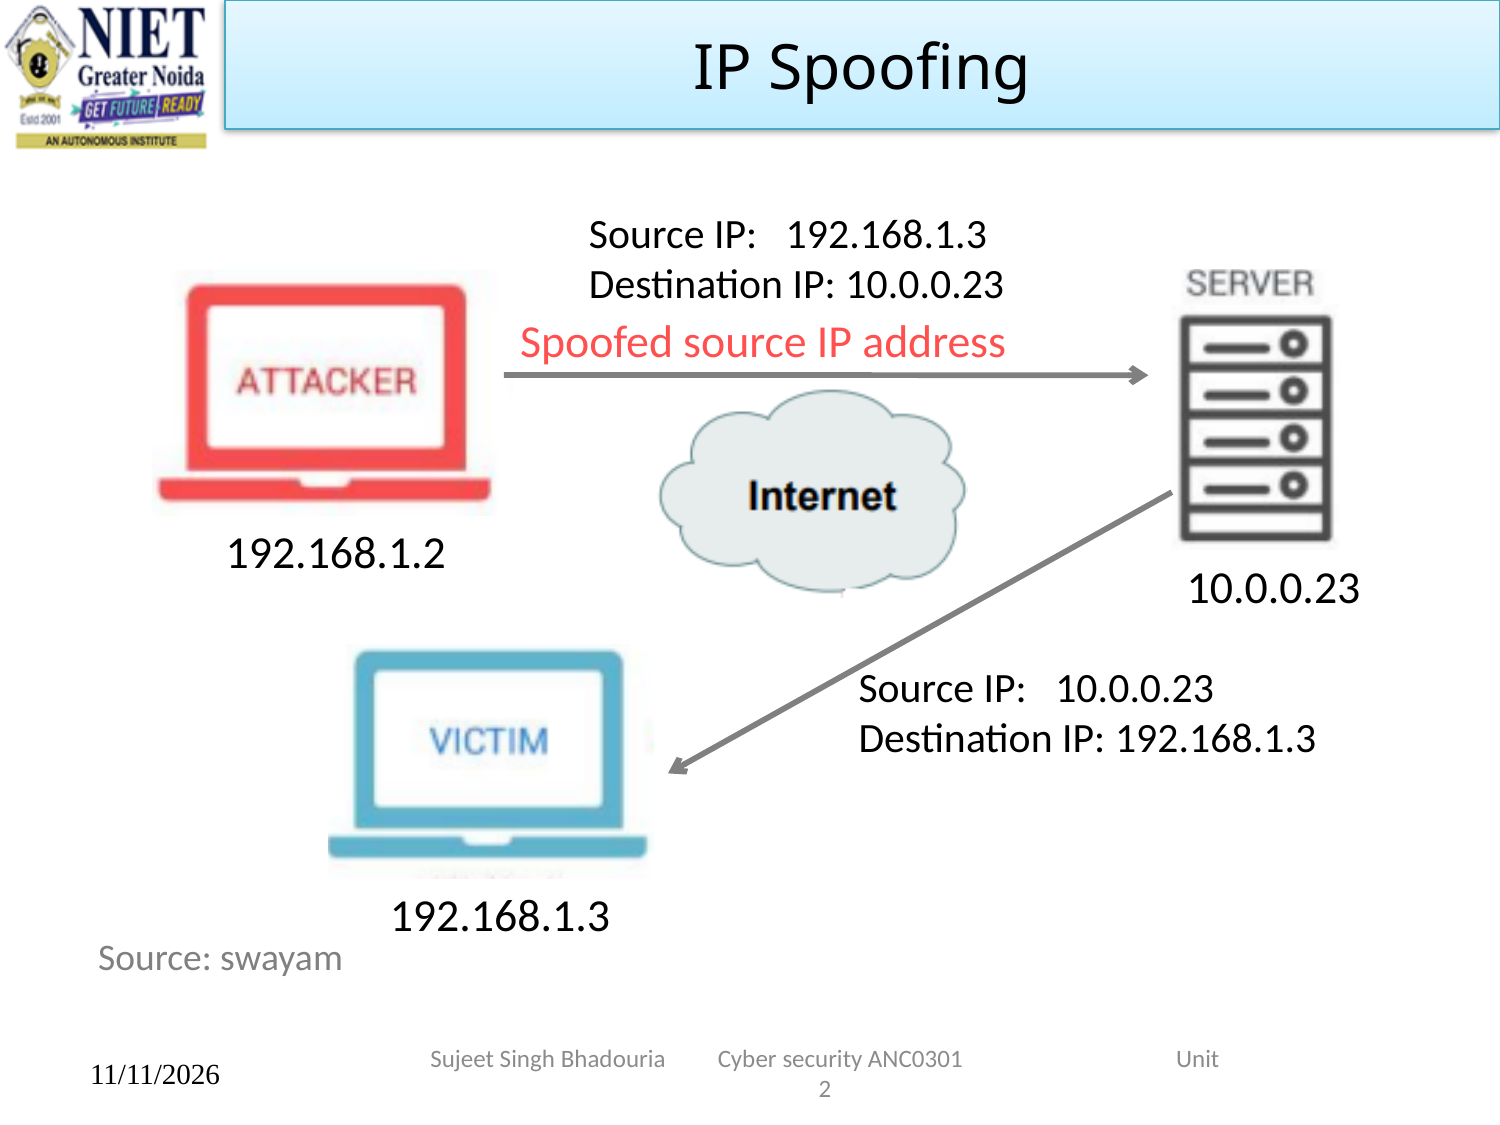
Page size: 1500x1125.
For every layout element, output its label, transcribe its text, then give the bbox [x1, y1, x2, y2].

text_box 10.0.0.23 [1177, 550, 1454, 621]
slide_number [75, 1042, 412, 1103]
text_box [667, 491, 1173, 774]
text_box 192.168.1.2 [210, 524, 493, 586]
picture [655, 386, 968, 598]
picture [327, 644, 654, 880]
slide_number [1074, 1042, 1425, 1103]
picture [1171, 269, 1348, 550]
text_box Source: swayam [83, 925, 359, 986]
text_box IP Spoofing [224, 0, 1500, 130]
picture [0, 0, 213, 154]
text_box Source IP: 192.168.1.3 Destination IP: 10.0.0.23 [574, 199, 1090, 304]
picture [152, 269, 514, 516]
footer Sujeet Singh Bhadouria Cyber security ANC0301 Unit 2 [412, 1042, 1074, 1103]
text_box Spoofed source IP address [520, 304, 1166, 374]
text_box 192.168.1.3 [375, 880, 657, 949]
text_box Source IP: 10.0.0.23 Destination IP: 192.168.1.3 [843, 653, 1360, 819]
